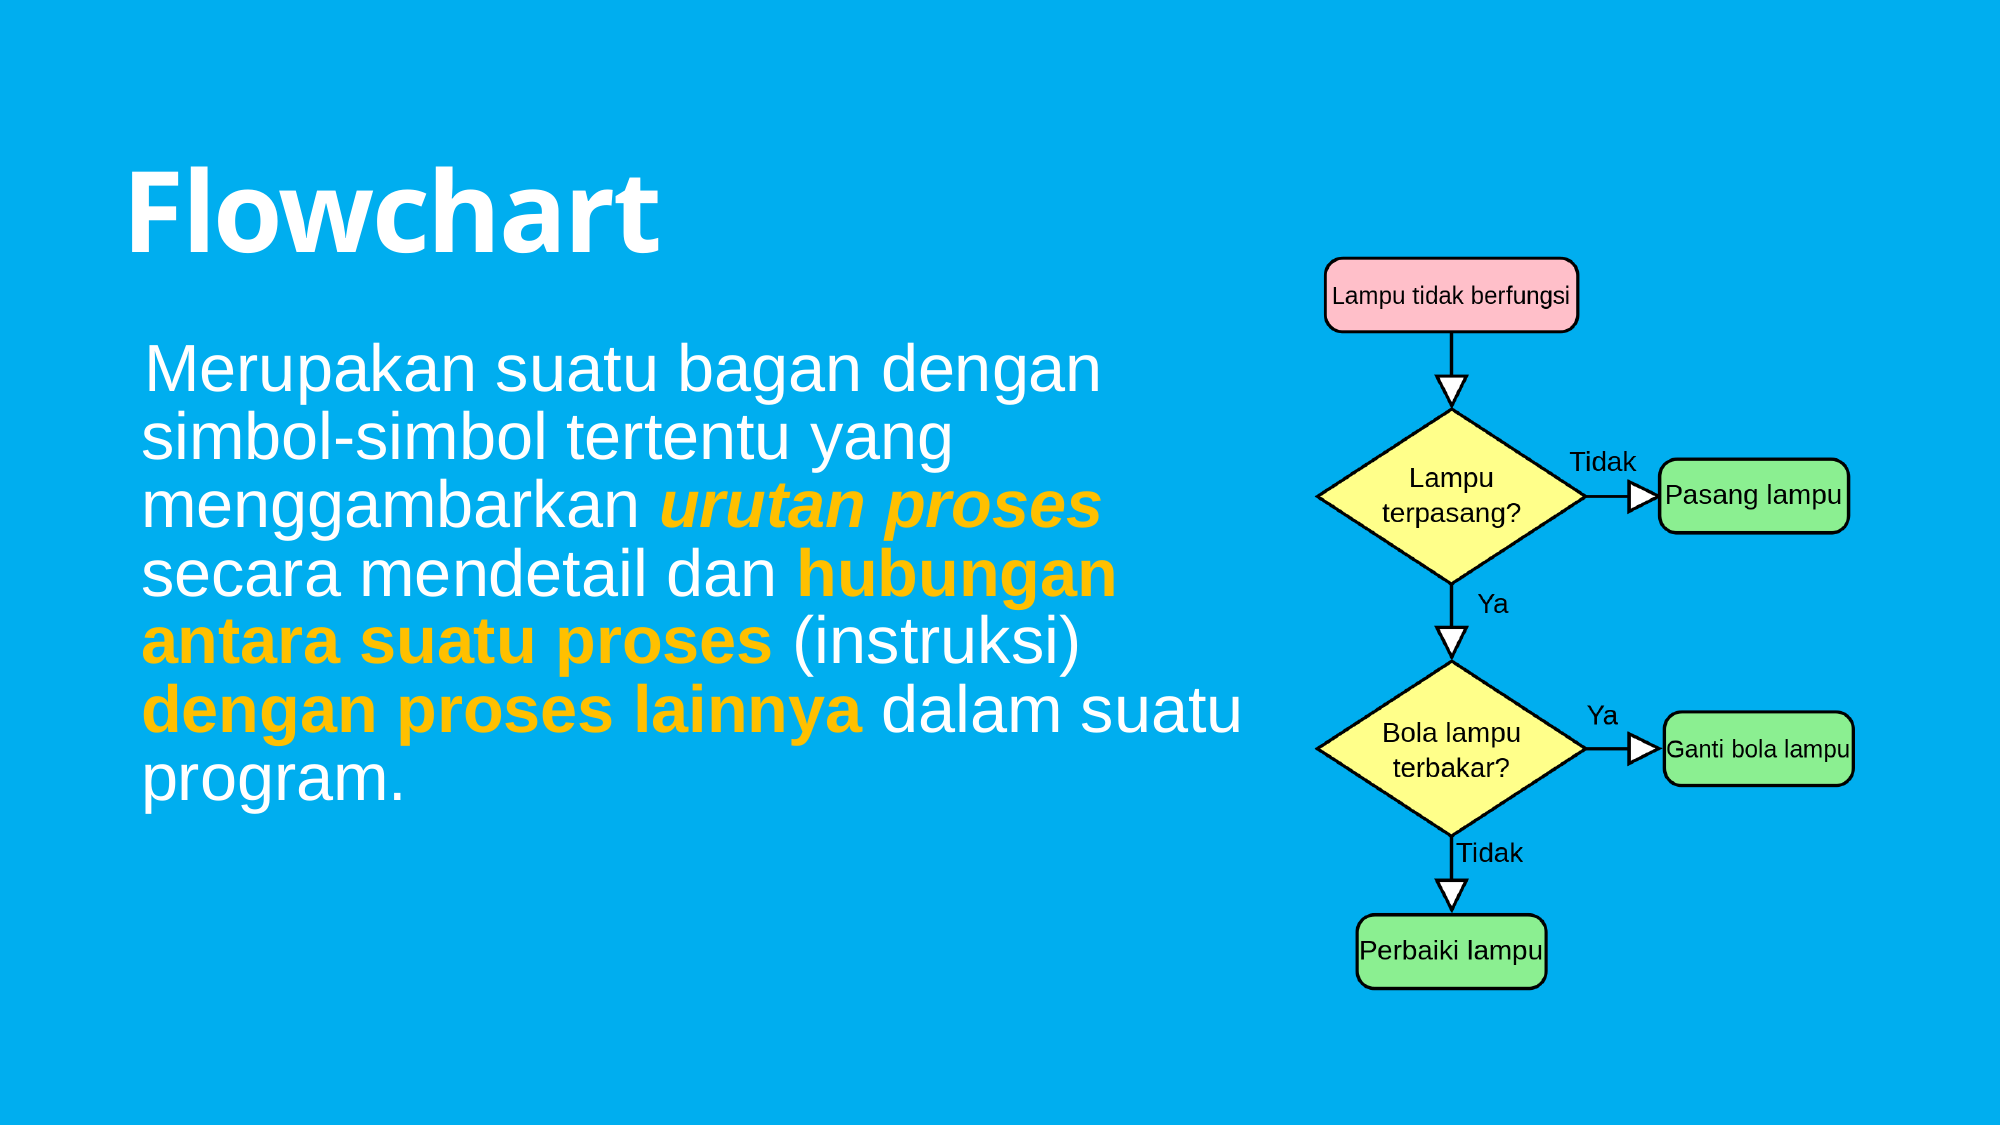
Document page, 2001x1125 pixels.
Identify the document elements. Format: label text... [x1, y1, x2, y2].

list Merupakan suatu bagan dengan simbol-simbol tertentu yang menggambarkan urutan proses secara mendetail dan hubungan antara suatu proses (instruksi) dengan proses lainnya dalam suatu program. [111, 329, 1301, 948]
picture [1664, 712, 1854, 786]
title Flowchart [107, 81, 1875, 354]
picture [1318, 661, 1659, 910]
picture [1318, 409, 1849, 657]
picture [1325, 258, 1578, 405]
picture [1357, 914, 1546, 989]
